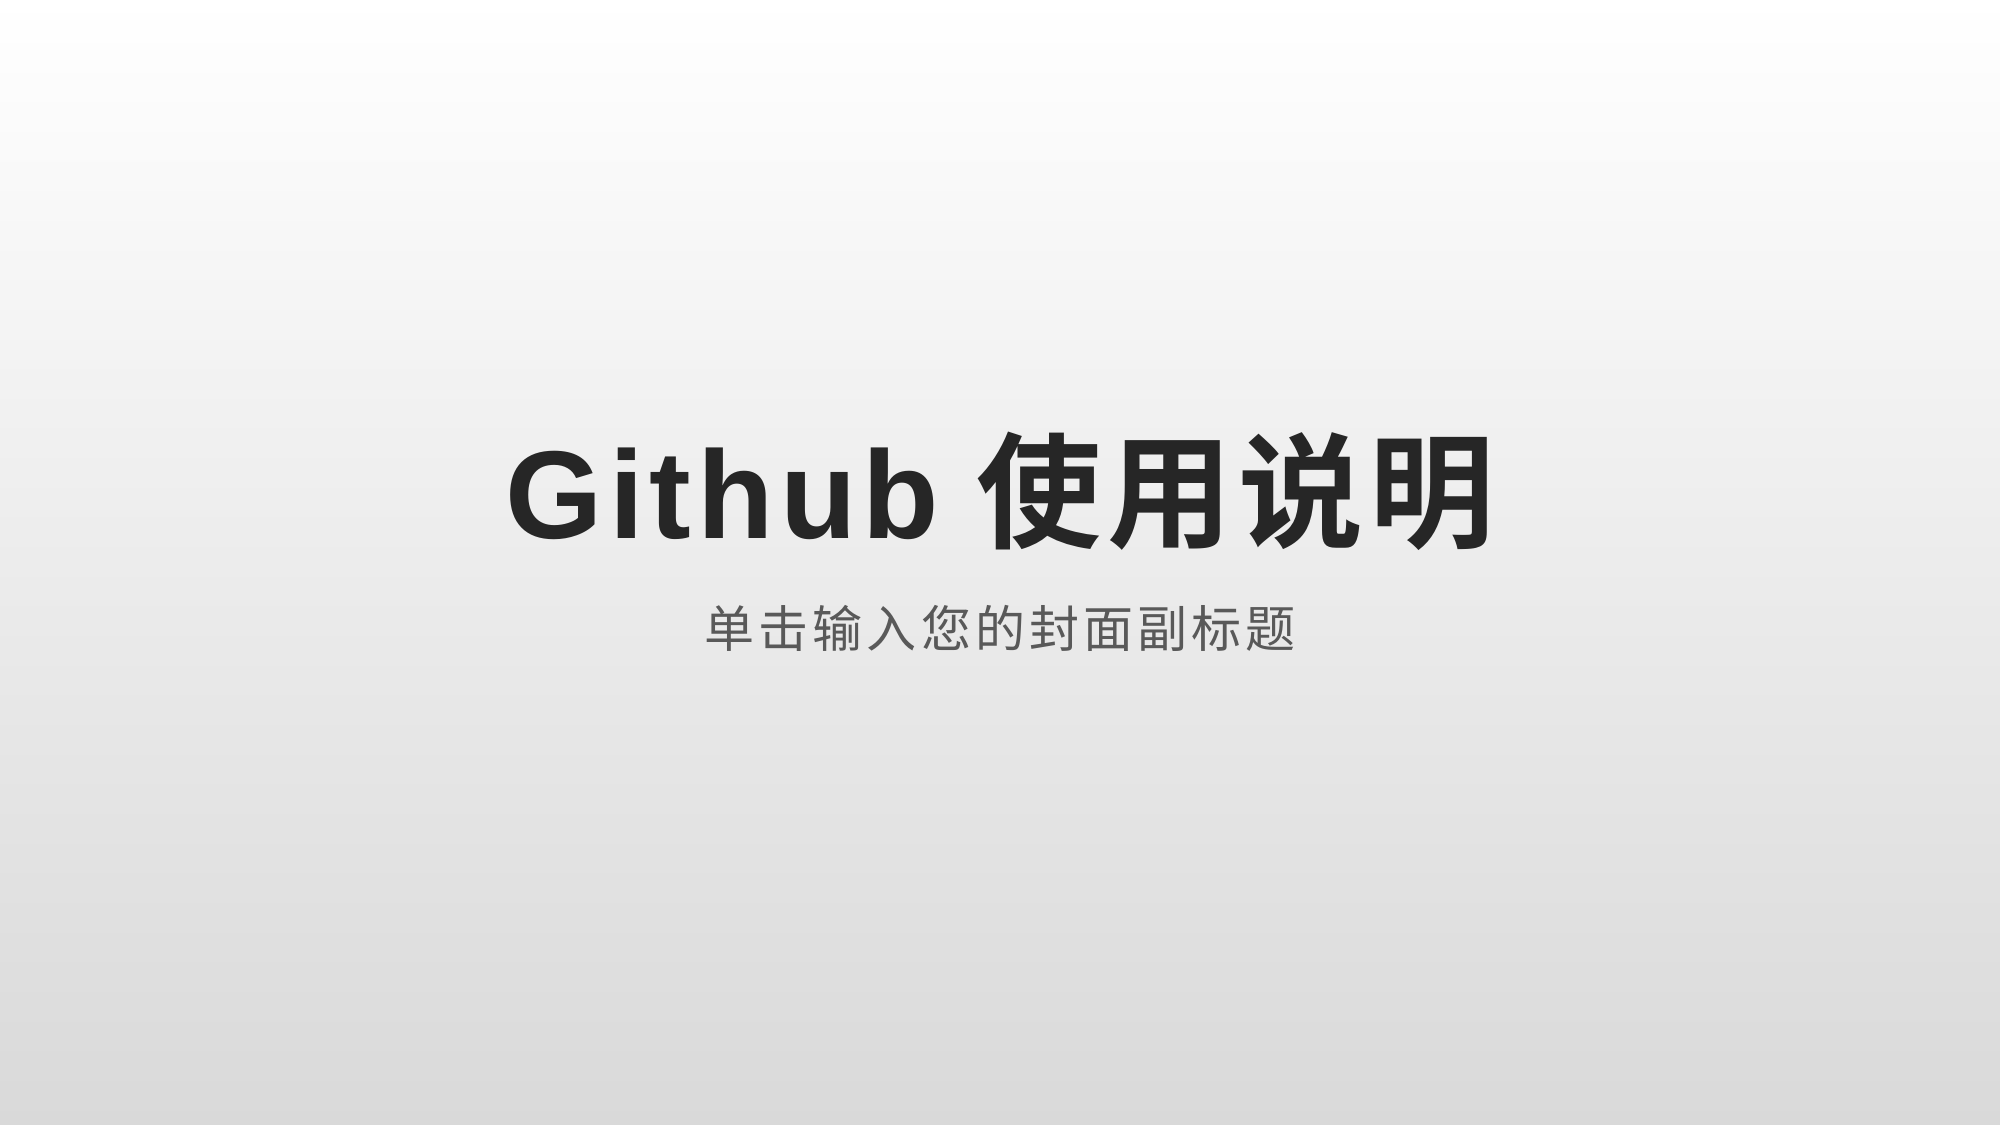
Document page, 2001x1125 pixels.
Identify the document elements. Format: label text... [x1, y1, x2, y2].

subtitle 单击输入您的封面副标题 [196, 584, 1805, 826]
title Github使用说明 [196, 149, 1805, 572]
